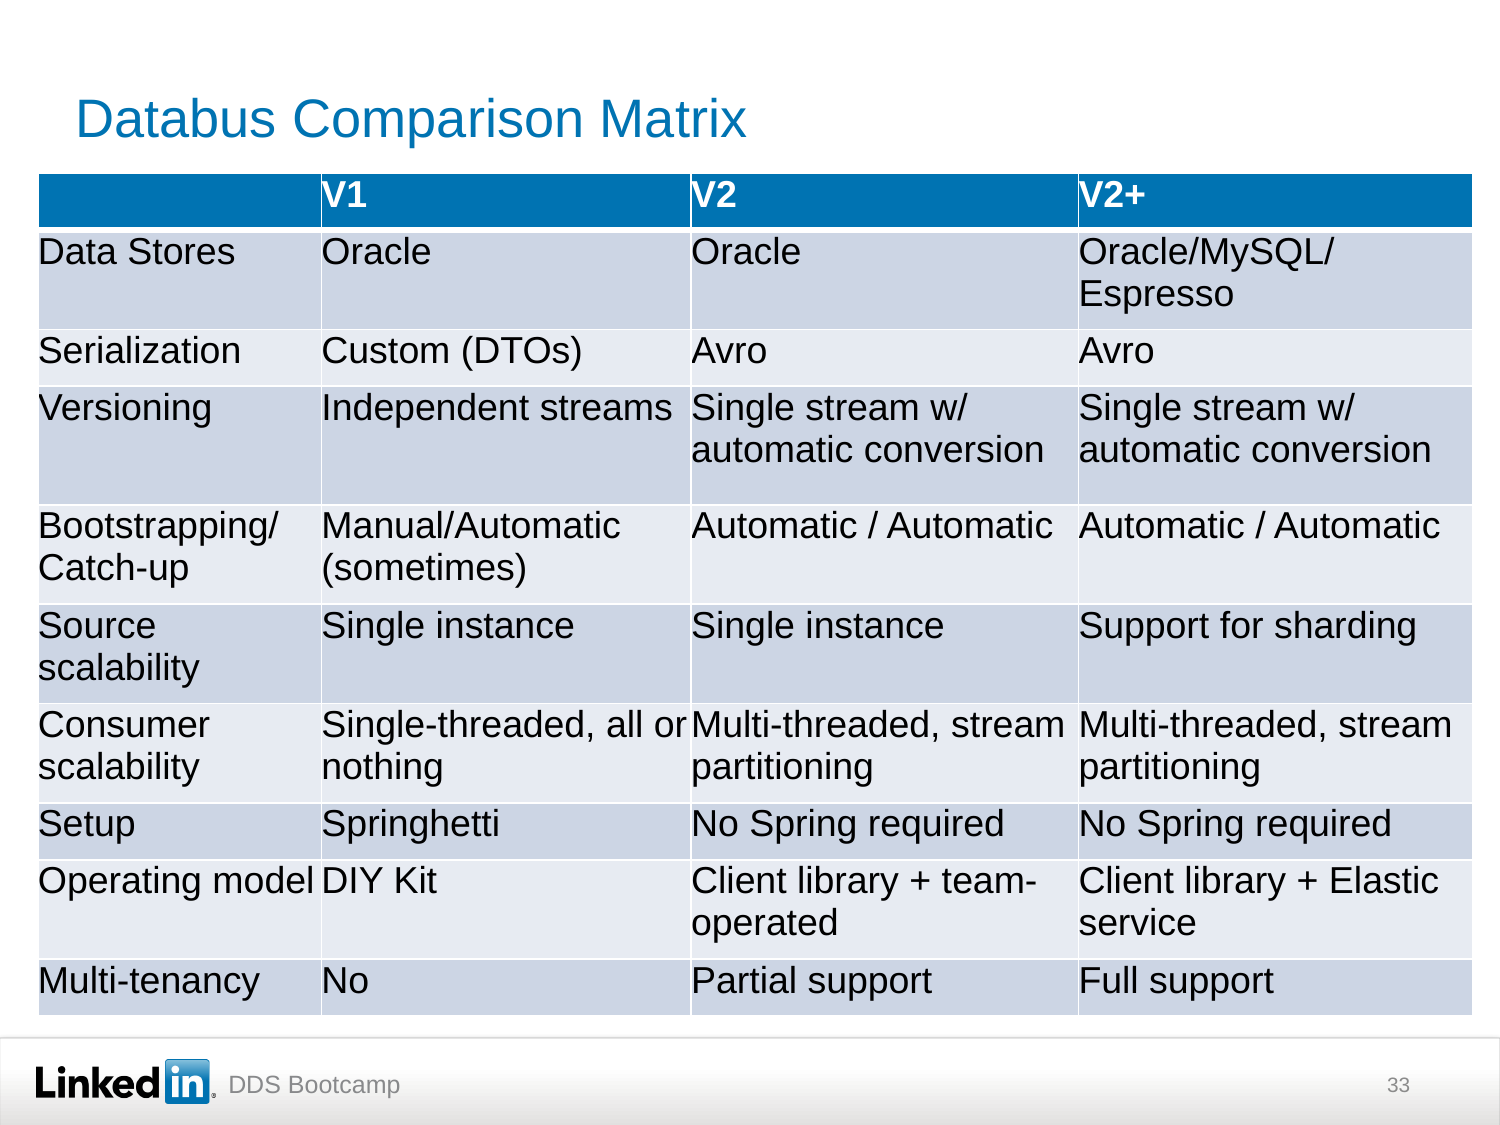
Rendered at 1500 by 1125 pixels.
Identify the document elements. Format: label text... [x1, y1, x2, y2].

table_cell Support for sharding [1079, 605, 1472, 703]
table_cell No Spring required [1079, 804, 1472, 859]
table_cell Oracle [322, 233, 690, 329]
table_header [39, 174, 321, 227]
table_cell Oracle [692, 233, 1078, 329]
table_cell Single stream w/ automatic conversion [692, 387, 1078, 504]
table_cell Single instance [322, 605, 690, 703]
table_cell Multi-threaded, stream partitioning [1079, 704, 1472, 802]
table_cell Avro [692, 330, 1078, 385]
slide_number 33 [1074, 1053, 1425, 1114]
table_cell Client library + team-operated [692, 861, 1078, 958]
table_header V2+ [1079, 174, 1472, 227]
table_cell Avro [1079, 330, 1472, 385]
table_cell Automatic / Automatic [692, 506, 1078, 603]
table_cell DIY Kit [322, 861, 690, 958]
table_cell Client library + Elastic service [1079, 861, 1472, 958]
table_cell Multi-threaded, stream partitioning [692, 704, 1078, 802]
table_cell Source scalability [39, 605, 321, 703]
table_cell Custom (DTOs) [322, 330, 690, 385]
table_cell Single instance [692, 605, 1078, 703]
table_cell Independent streams [322, 387, 690, 504]
table_header V2 [692, 174, 1078, 227]
picture [36, 1059, 216, 1104]
table_cell Oracle/MySQL/Espresso [1079, 233, 1472, 329]
table_cell Consumer scalability [39, 704, 321, 802]
table_cell Full support [1079, 960, 1472, 1015]
table_cell Automatic / Automatic [1079, 506, 1472, 603]
table_cell Setup [39, 804, 321, 859]
table_cell Single stream w/ automatic conversion [1079, 387, 1472, 504]
table_cell Serialization [39, 330, 321, 385]
table_header V1 [322, 174, 690, 227]
table_cell Versioning [39, 387, 321, 504]
table_cell No Spring required [692, 804, 1078, 859]
table_cell Manual/Automatic (sometimes) [322, 506, 690, 603]
table_cell Bootstrapping/Catch-up [39, 506, 321, 603]
table_cell Multi-tenancy [39, 960, 321, 1015]
title Databus Comparison Matrix [75, 33, 1425, 172]
table_cell Operating model [39, 861, 321, 958]
table_cell Single-threaded, all or nothing [322, 704, 690, 802]
table_cell Springhetti [322, 804, 690, 859]
table_cell Partial support [692, 960, 1078, 1015]
table_cell No [322, 960, 690, 1015]
table_cell Data Stores [39, 233, 321, 329]
